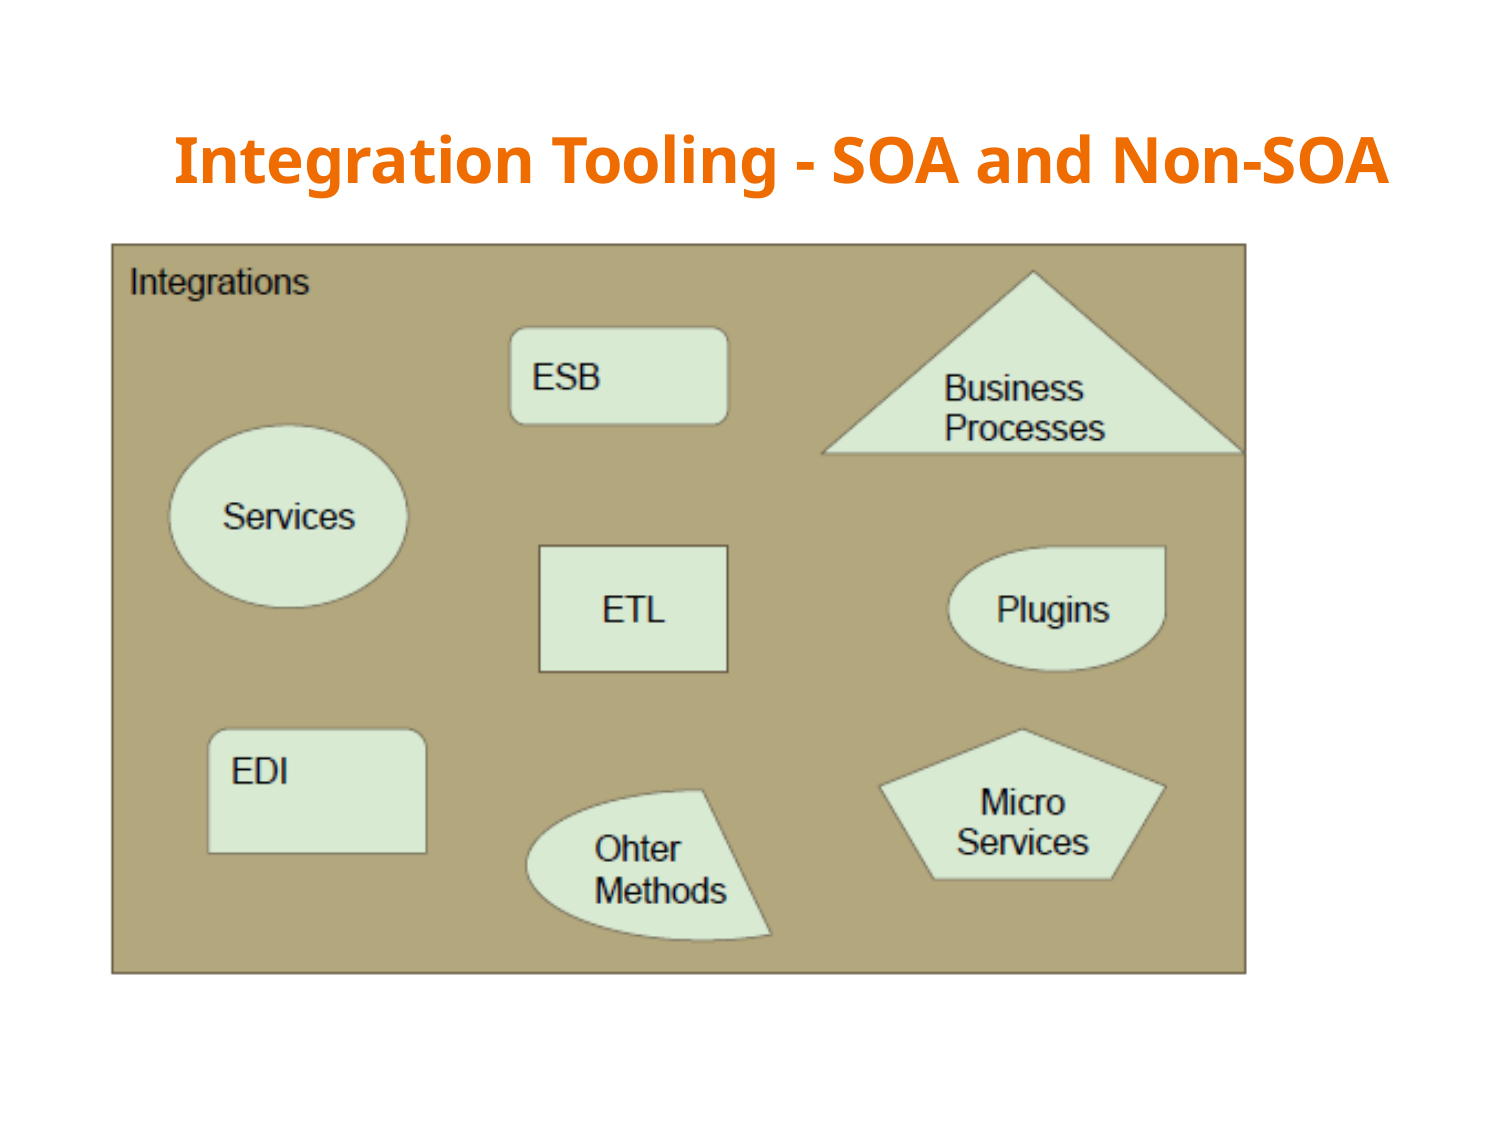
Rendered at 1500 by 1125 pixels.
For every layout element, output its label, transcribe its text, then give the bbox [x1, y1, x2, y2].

text_box Integration Tooling - SOA and Non-SOA [174, 110, 1391, 283]
picture [61, 222, 1352, 1059]
